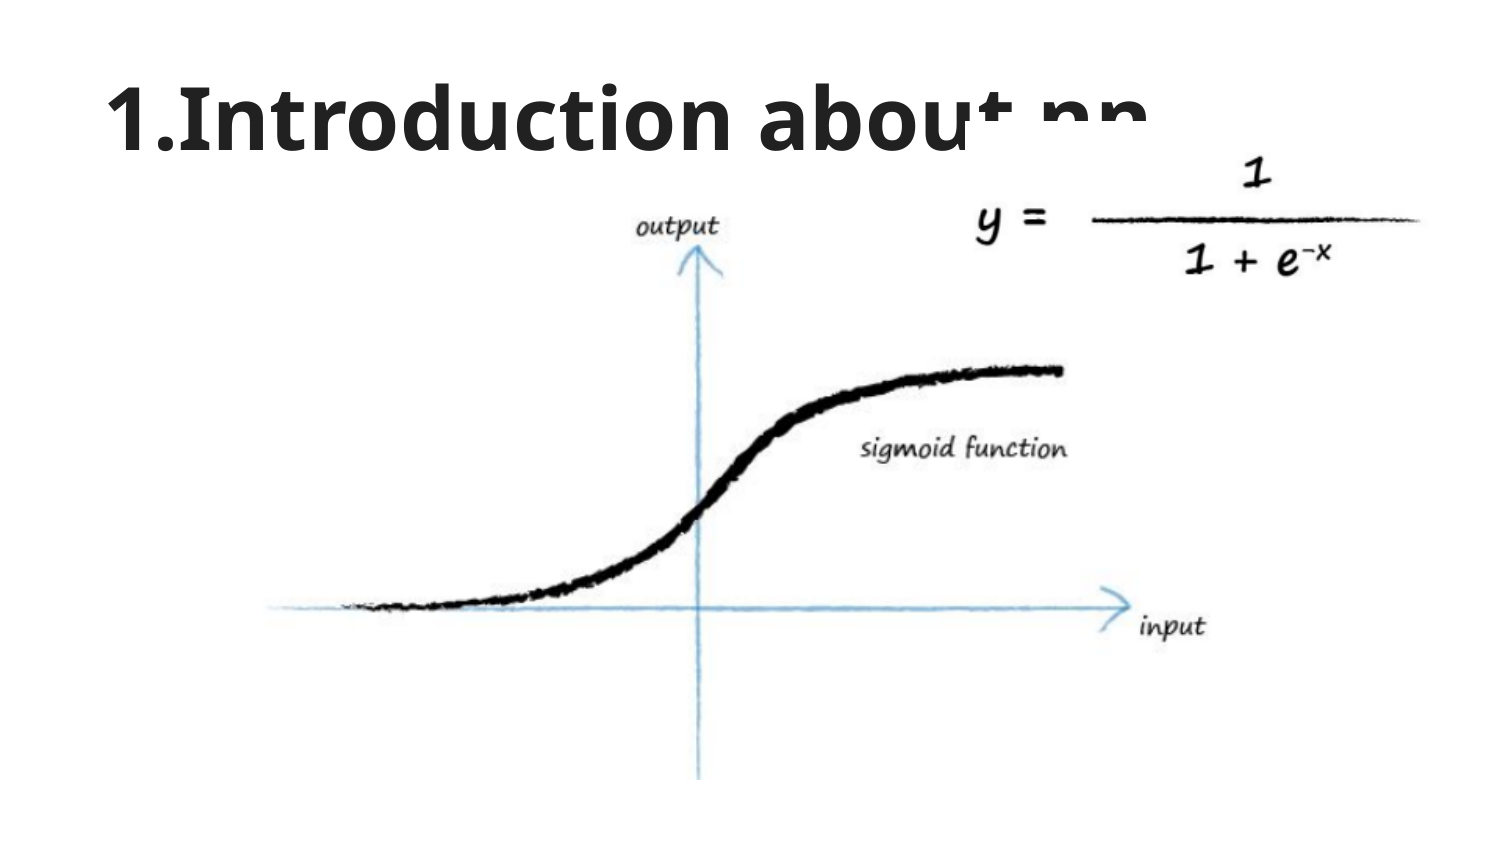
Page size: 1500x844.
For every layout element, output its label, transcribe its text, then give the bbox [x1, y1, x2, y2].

title Introduction about nn [51, 48, 1449, 180]
picture [185, 120, 1441, 781]
